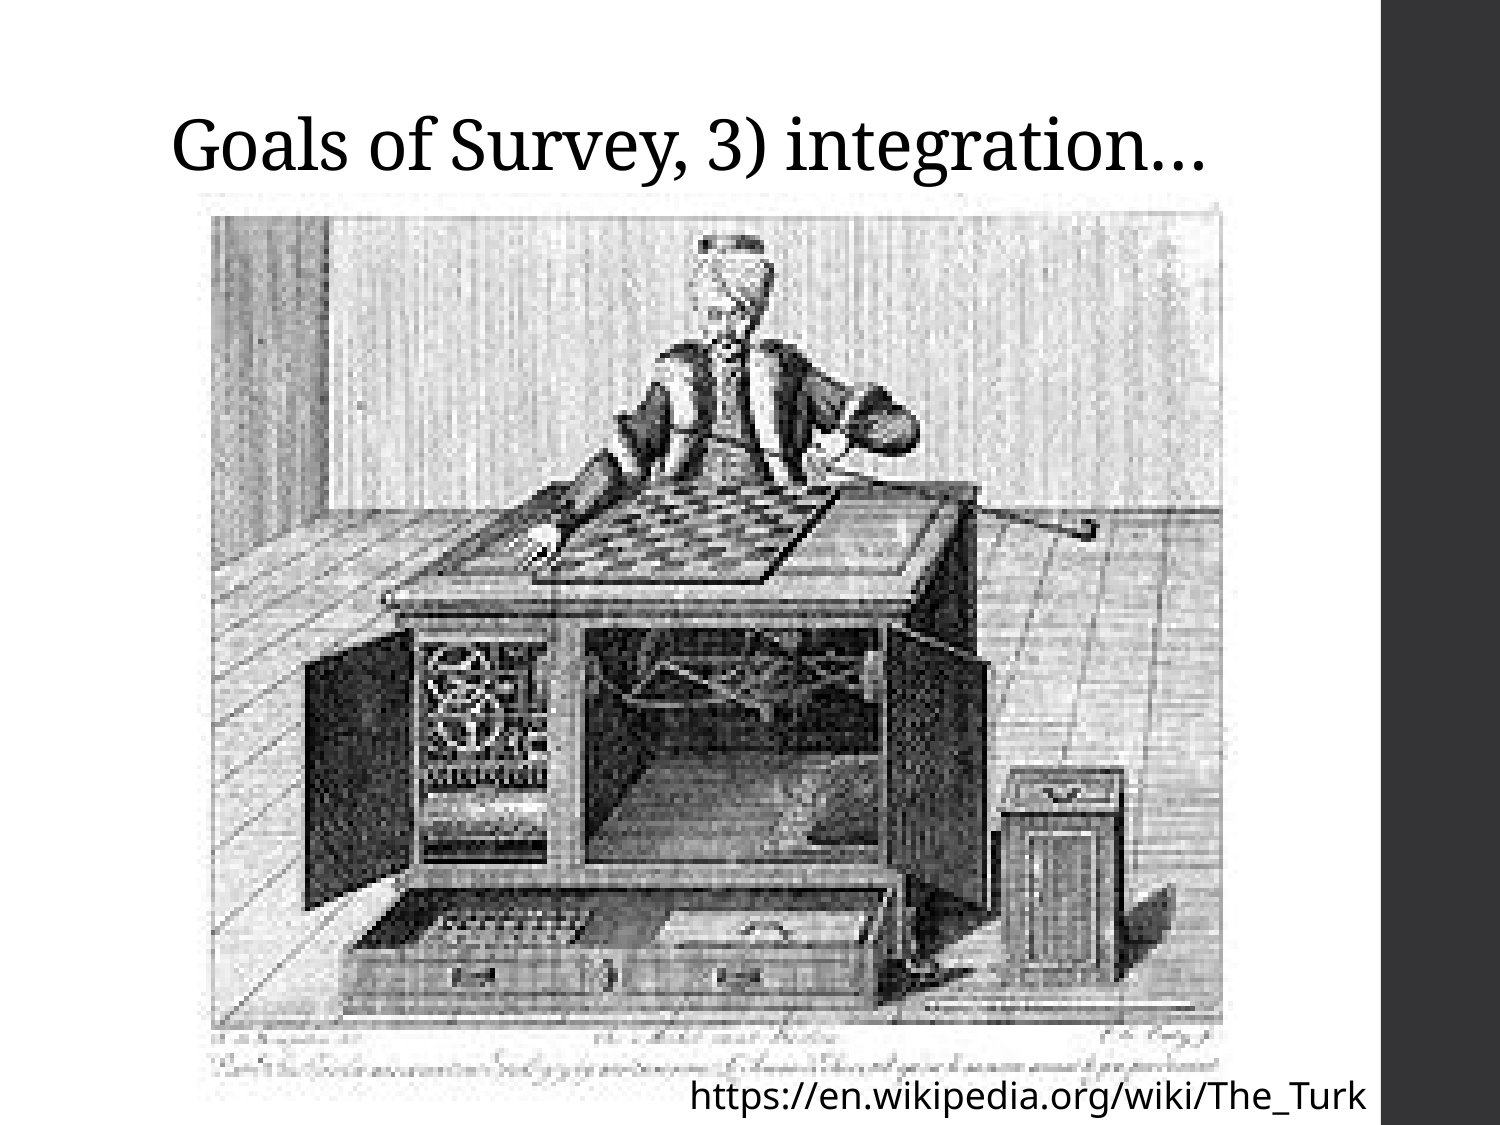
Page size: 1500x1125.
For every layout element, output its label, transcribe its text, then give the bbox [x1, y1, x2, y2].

title Goals of Survey, 3) integration… [155, 60, 1348, 194]
picture [197, 192, 1238, 1101]
text_box https://en.wikipedia.org/wiki/The_Turk [674, 1064, 1383, 1125]
